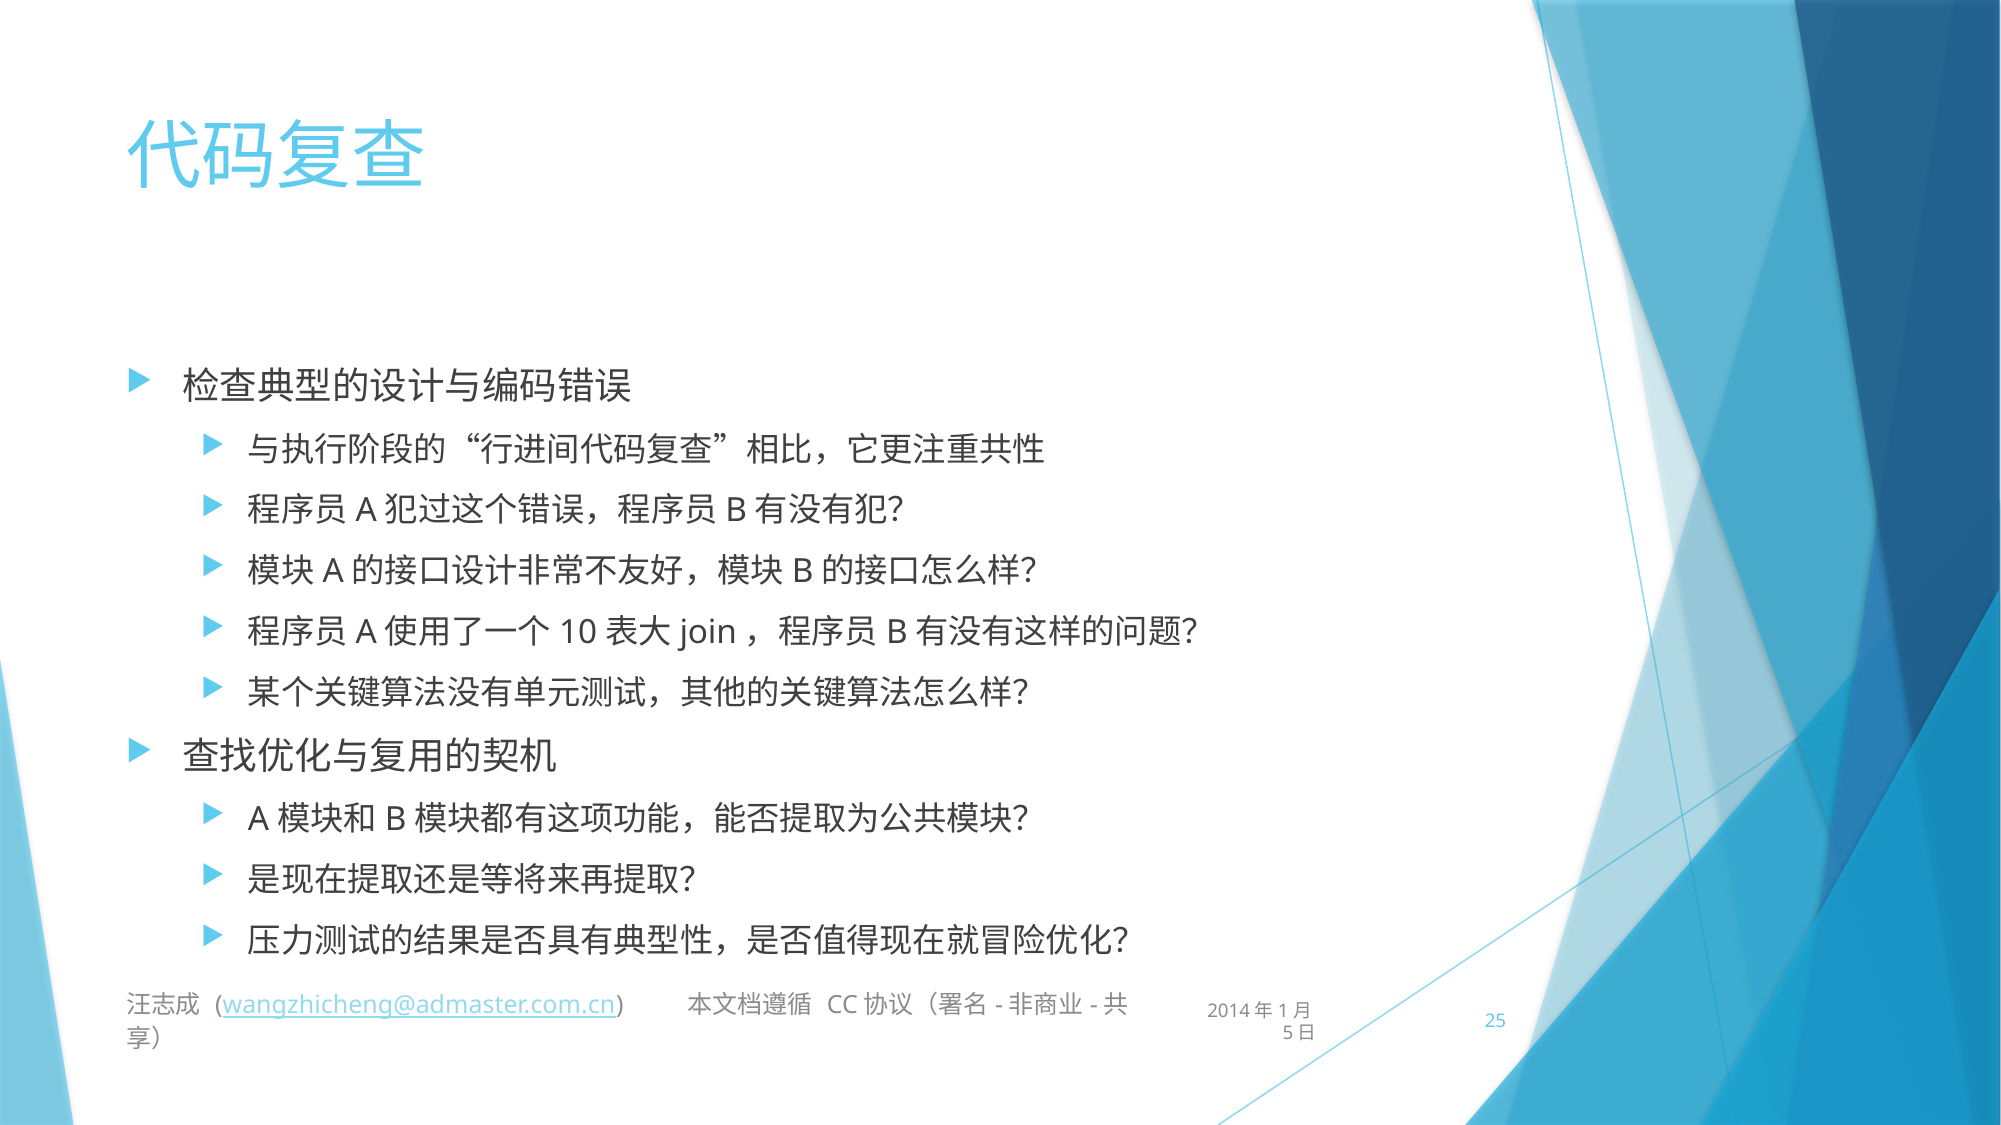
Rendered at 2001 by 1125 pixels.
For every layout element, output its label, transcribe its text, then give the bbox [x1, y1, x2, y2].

slide_number 25 [1409, 991, 1522, 1051]
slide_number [1181, 991, 1332, 1051]
footer 汪志成 (wangzhicheng@admaster.com.cn) 本文档遵循 CC协议（署名-非商业-共享） [111, 991, 1145, 1051]
list 检查典型的设计与编码错误 与执行阶段的“行进间代码复查”相比，它更注重共性 程序员A犯过这个错误，程序员B有没有犯？ 模块A的接口设计非常不友好，模块B的接口怎么样？ 程序员A使用了一个10表大join，程序员B有没有这样的问题？ 某个关键算法没有单元测试，其他的关键算法怎么样？ 查找优化与复用的契机 A模块和B模块都有这项功能，能否提取为公共模块？ 是现在提取还是等将来再提取？ 压力测试的结果是否具有典型性，是否值得现在就冒险优化？ [111, 354, 1522, 992]
title 代码复查 [111, 99, 1522, 317]
